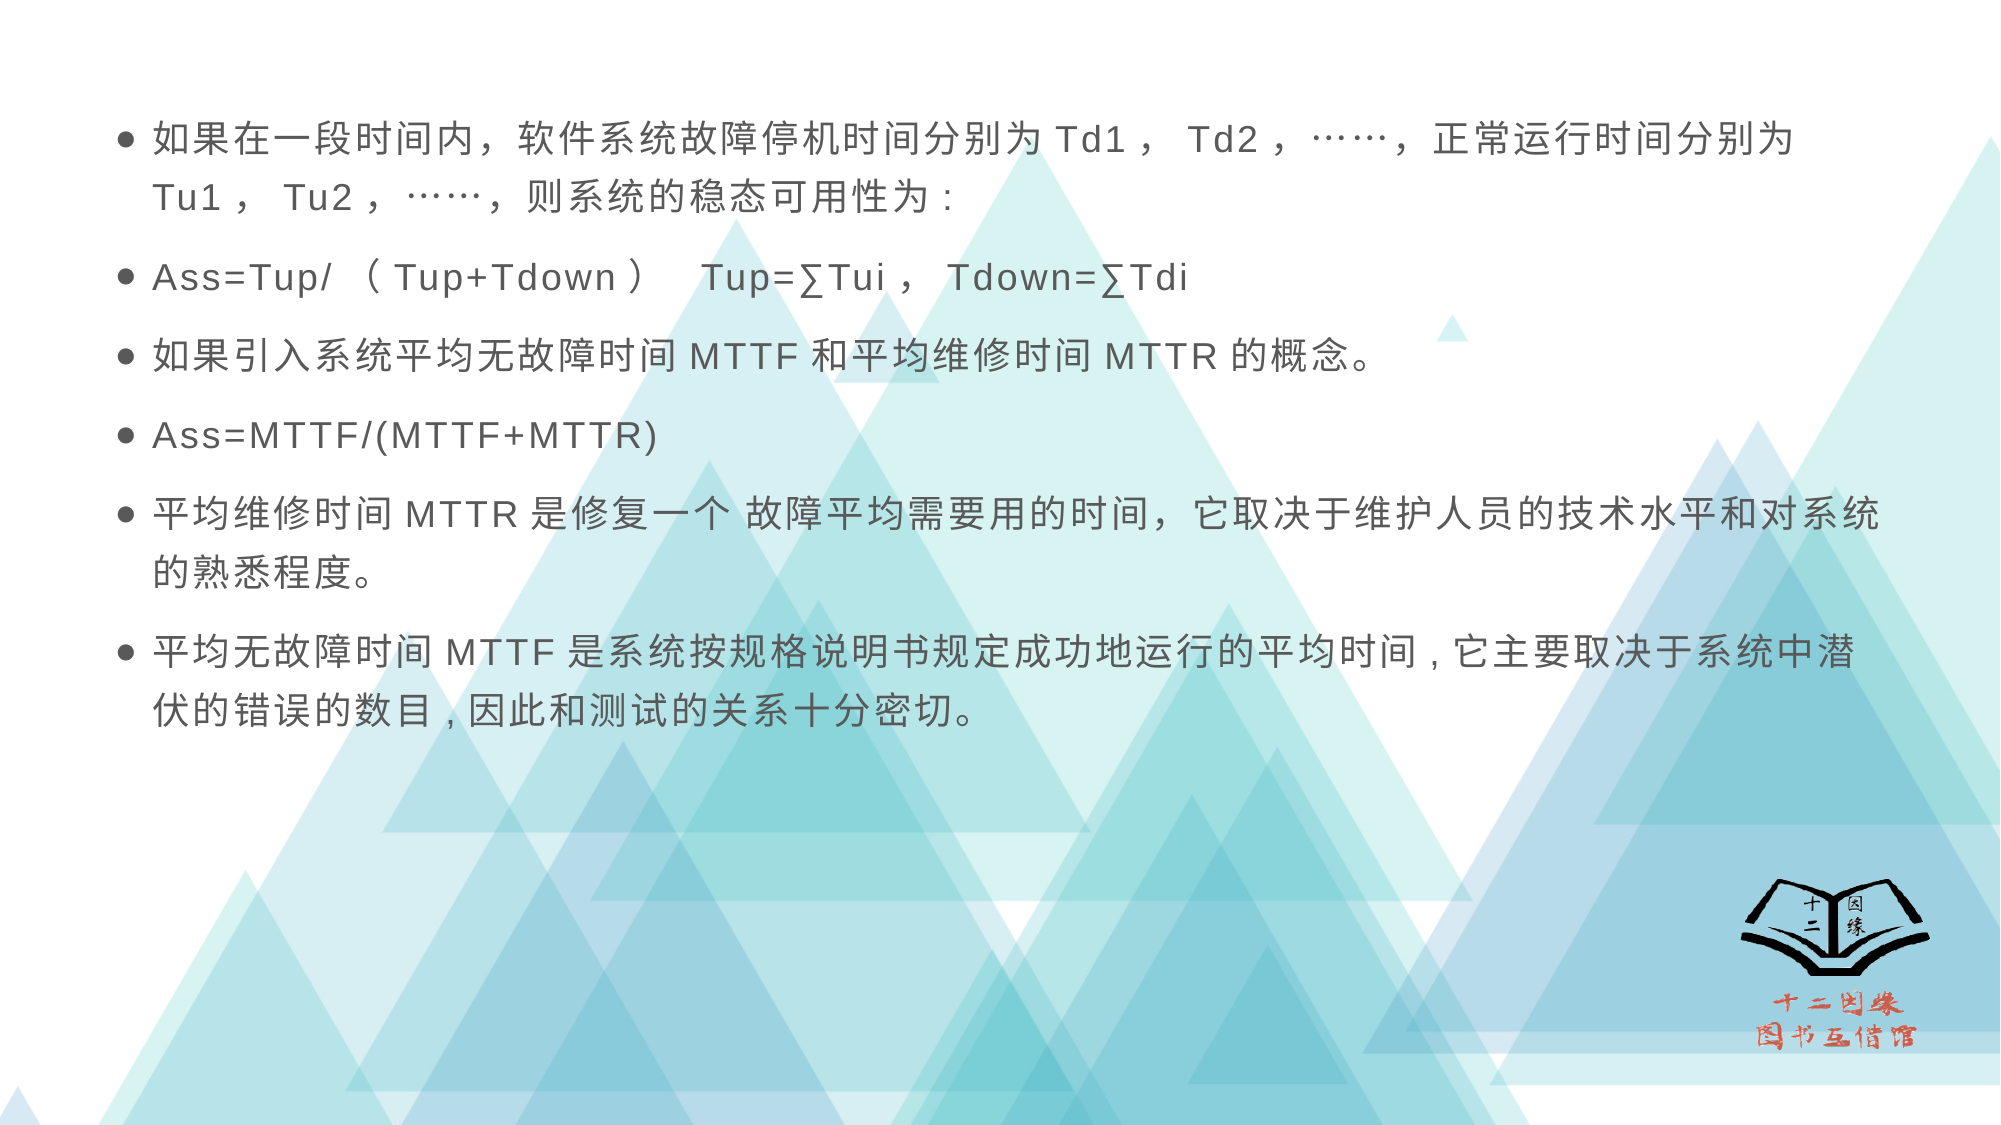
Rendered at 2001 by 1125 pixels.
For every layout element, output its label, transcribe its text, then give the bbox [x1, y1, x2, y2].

list 如果在一段时间内，软件系统故障停机时间分别为Td1，Td2，……，正常运行时间分别为Tu1，Tu2，……，则系统的稳态可用性为: Ass=Tup/（Tup+Tdown） Tup=∑Tui，Tdown=∑Tdi 如果引入系统平均无故障时间MTTF和平均维修时间MTTR的概念。 Ass=MTTF/(MTTF+MTTR) 平均维修时间MTTR是修复一个 故障平均需要用的时间，它取决于维护人员的技术水平和对系统的熟悉程度。 平均无故障时间MTTF是系统按规格说明书规定成功地运行的平均时间,它主要取决于系统中潜伏的错误的数目,因此和测试的关系十分密切。 [99, 93, 1900, 1026]
picture [0, 0, 2001, 1125]
